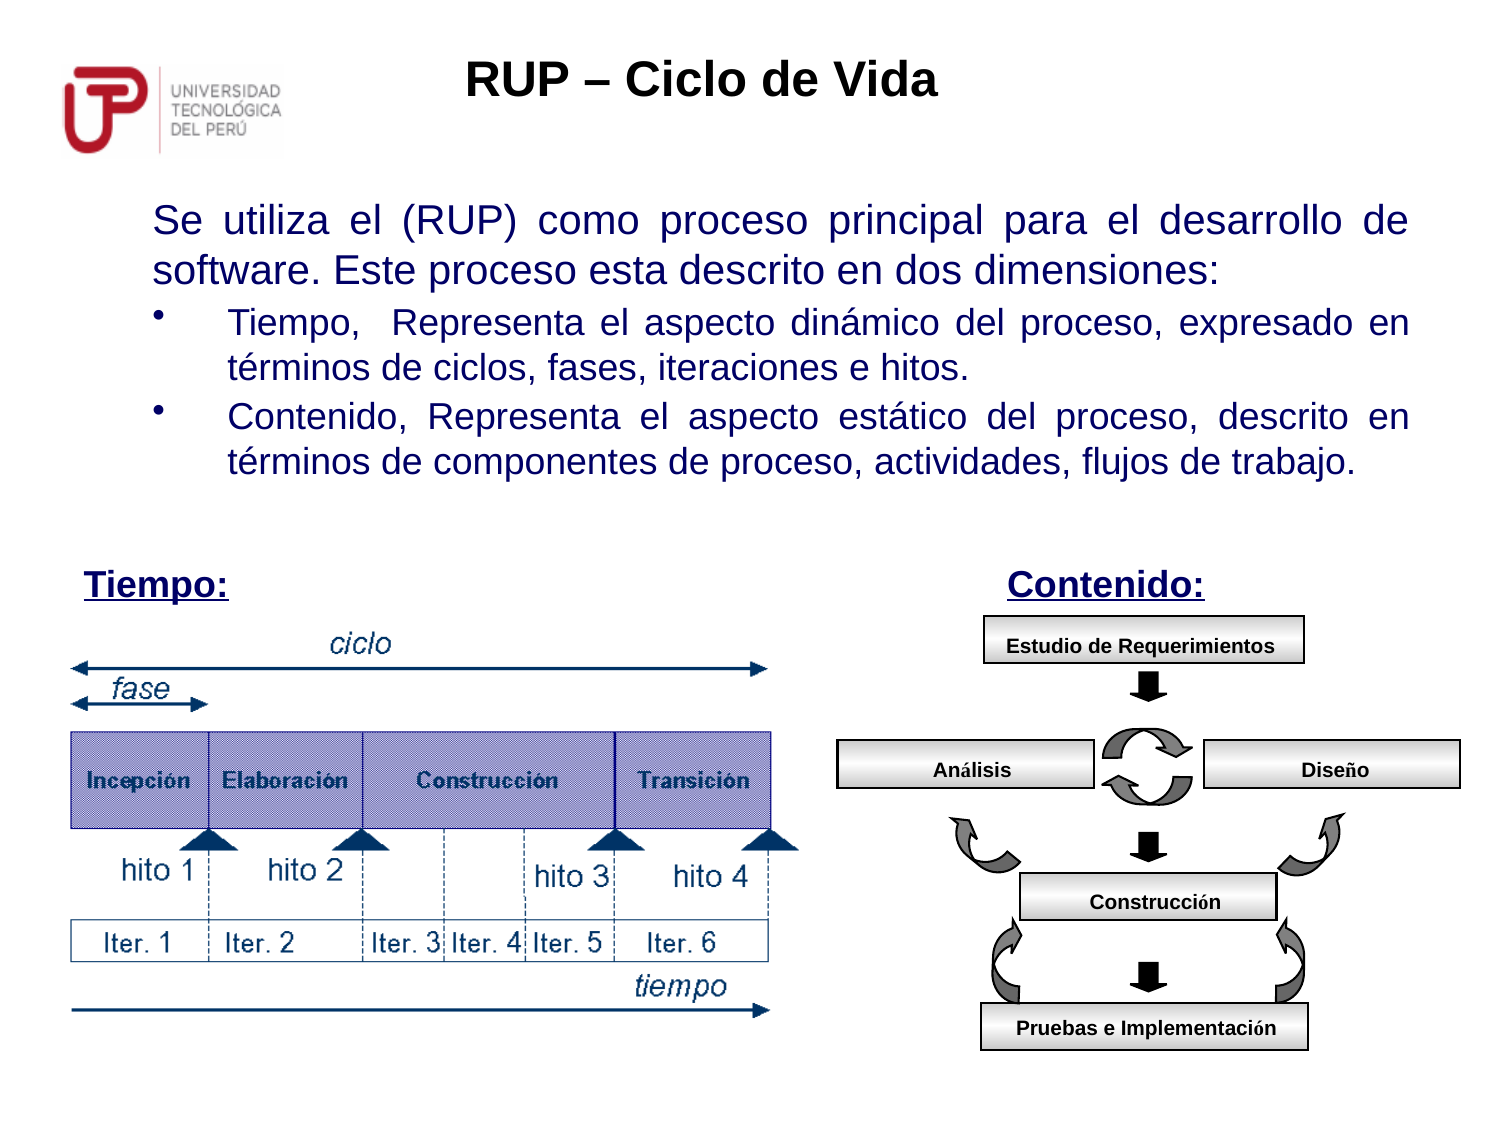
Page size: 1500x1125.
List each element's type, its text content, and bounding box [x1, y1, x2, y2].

text_box Estudio de Requerimientos [991, 599, 1296, 715]
text_box [1020, 872, 1074, 920]
text_box Construcción [1074, 856, 1237, 972]
text_box [1278, 814, 1343, 876]
text_box [1391, 740, 1460, 788]
text_box [837, 740, 918, 788]
text_box [983, 615, 991, 664]
picture [46, 46, 317, 177]
text_box [980, 1002, 1308, 1050]
text_box [1275, 919, 1305, 1003]
text_box [1296, 615, 1305, 664]
text_box [1130, 672, 1167, 701]
text_box [992, 919, 1022, 1004]
text_box [1130, 832, 1167, 862]
text_box [1101, 775, 1192, 805]
text_box [951, 818, 1021, 873]
text_box [1237, 872, 1277, 920]
text_box Se utiliza el (RUP) como proceso principal para el desarrollo de software. Este proceso esta descrito en dos dimensiones: Tiempo, Representa el aspecto dinámico del proceso, expresado en términos de ciclos, fases, iteraciones e hitos. Contenido, Representa el aspecto estático del proceso, descrito en términos de componentes de proceso, actividades, flujos de trabajo. [62, 174, 1425, 500]
text_box Pruebas e Implementación [984, 1006, 1308, 1047]
text_box Diseño [1286, 724, 1391, 840]
text_box RUP – Ciclo de Vida [0, 0, 1500, 163]
picture [52, 609, 804, 1032]
text_box [1130, 963, 1167, 992]
text_box [1102, 728, 1193, 758]
text_box Tiempo: [62, 552, 250, 607]
text_box [1203, 740, 1286, 788]
text_box [1027, 740, 1094, 788]
text_box Análisis [918, 724, 1027, 840]
text_box Contenido: [949, 552, 1263, 612]
